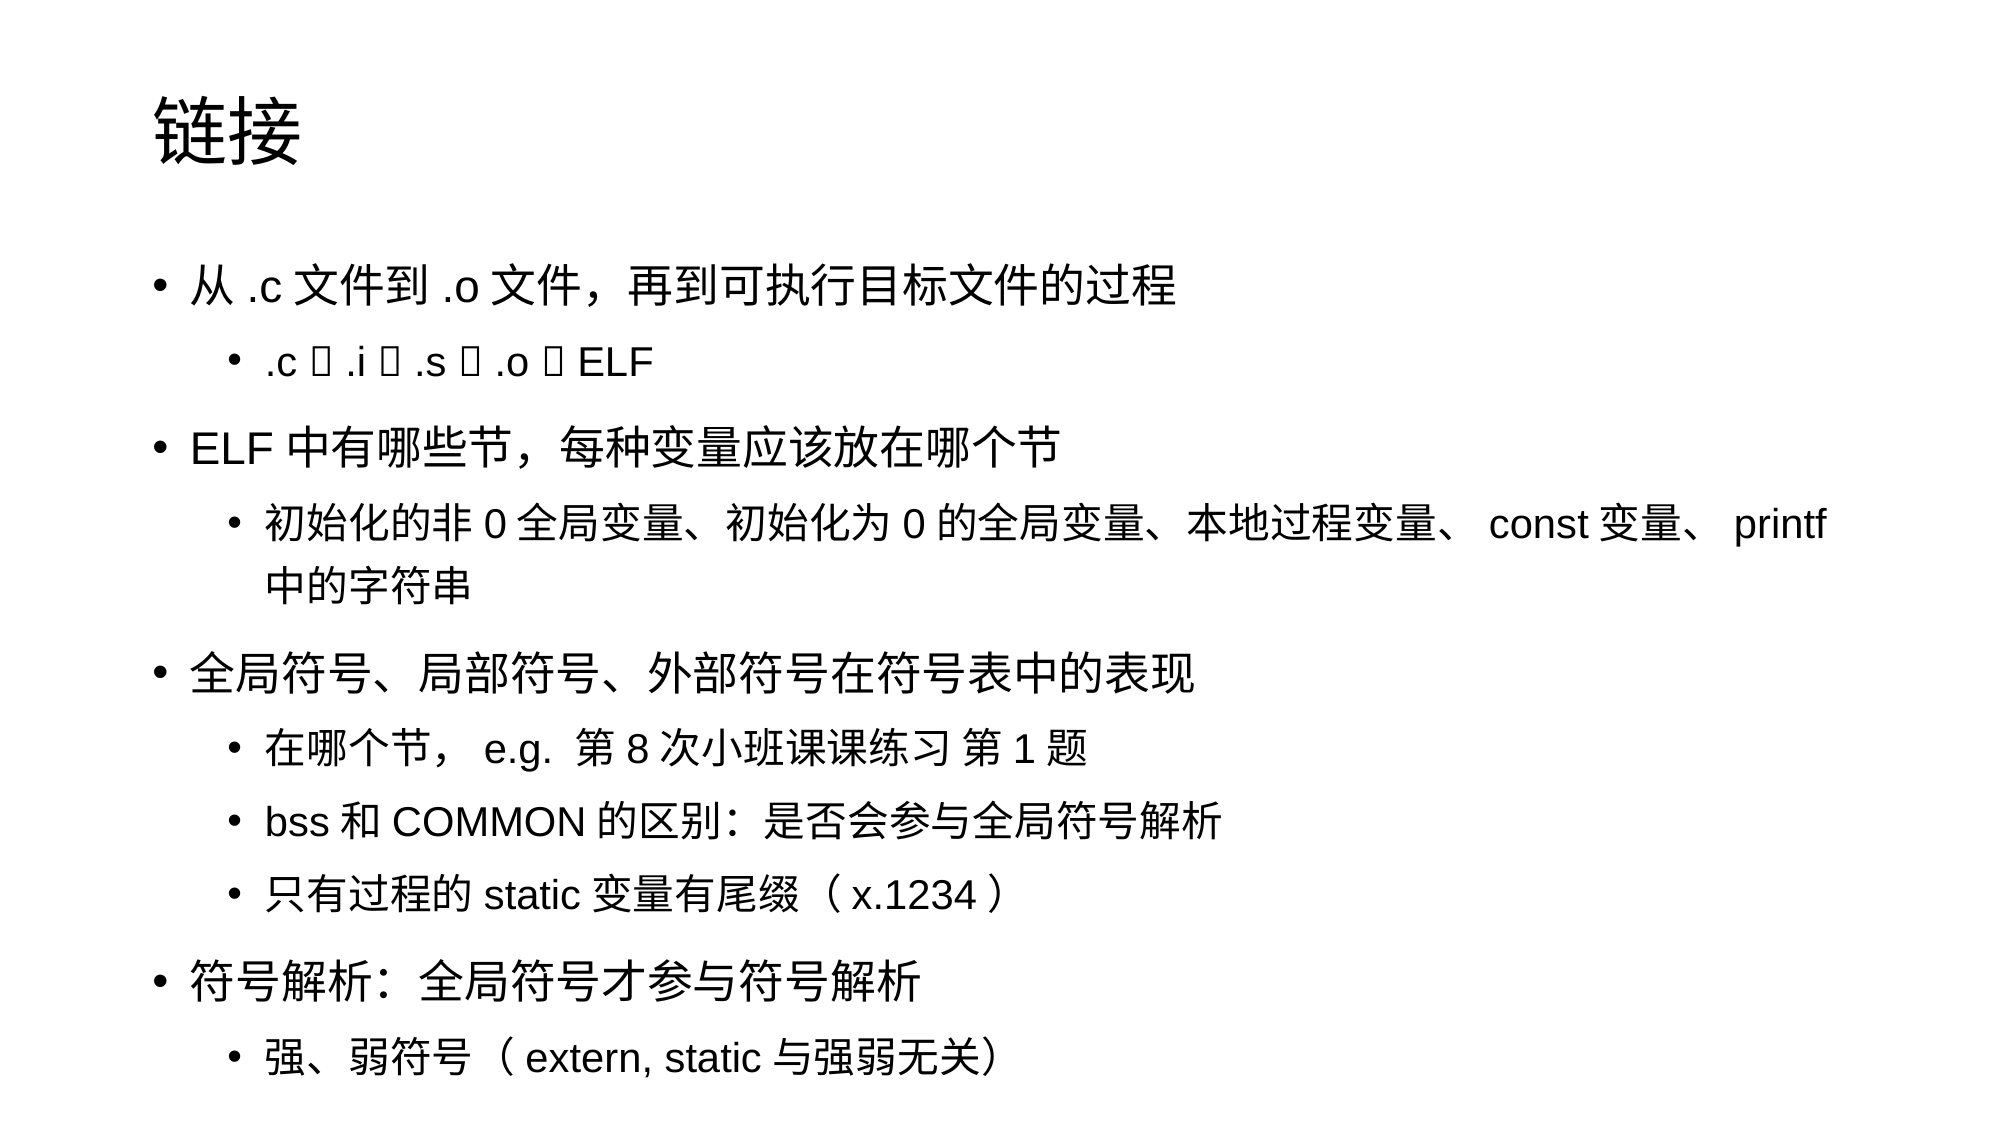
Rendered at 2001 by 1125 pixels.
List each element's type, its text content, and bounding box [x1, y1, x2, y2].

list 从.c文件到.o文件，再到可执行目标文件的过程 .c  .i  .s  .o  ELF ELF中有哪些节，每种变量应该放在哪个节 初始化的非0全局变量、初始化为0的全局变量、本地过程变量、const变量、printf中的字符串 全局符号、局部符号、外部符号在符号表中的表现 在哪个节，e.g. 第8次小班课课练习 第1题 bss和COMMON的区别：是否会参与全局符号解析 只有过程的static变量有尾缀（x.1234） 符号解析：全局符号才参与符号解析 强、弱符号（extern, static与强弱无关） [137, 235, 1863, 1125]
title 链接 [137, 59, 1863, 211]
